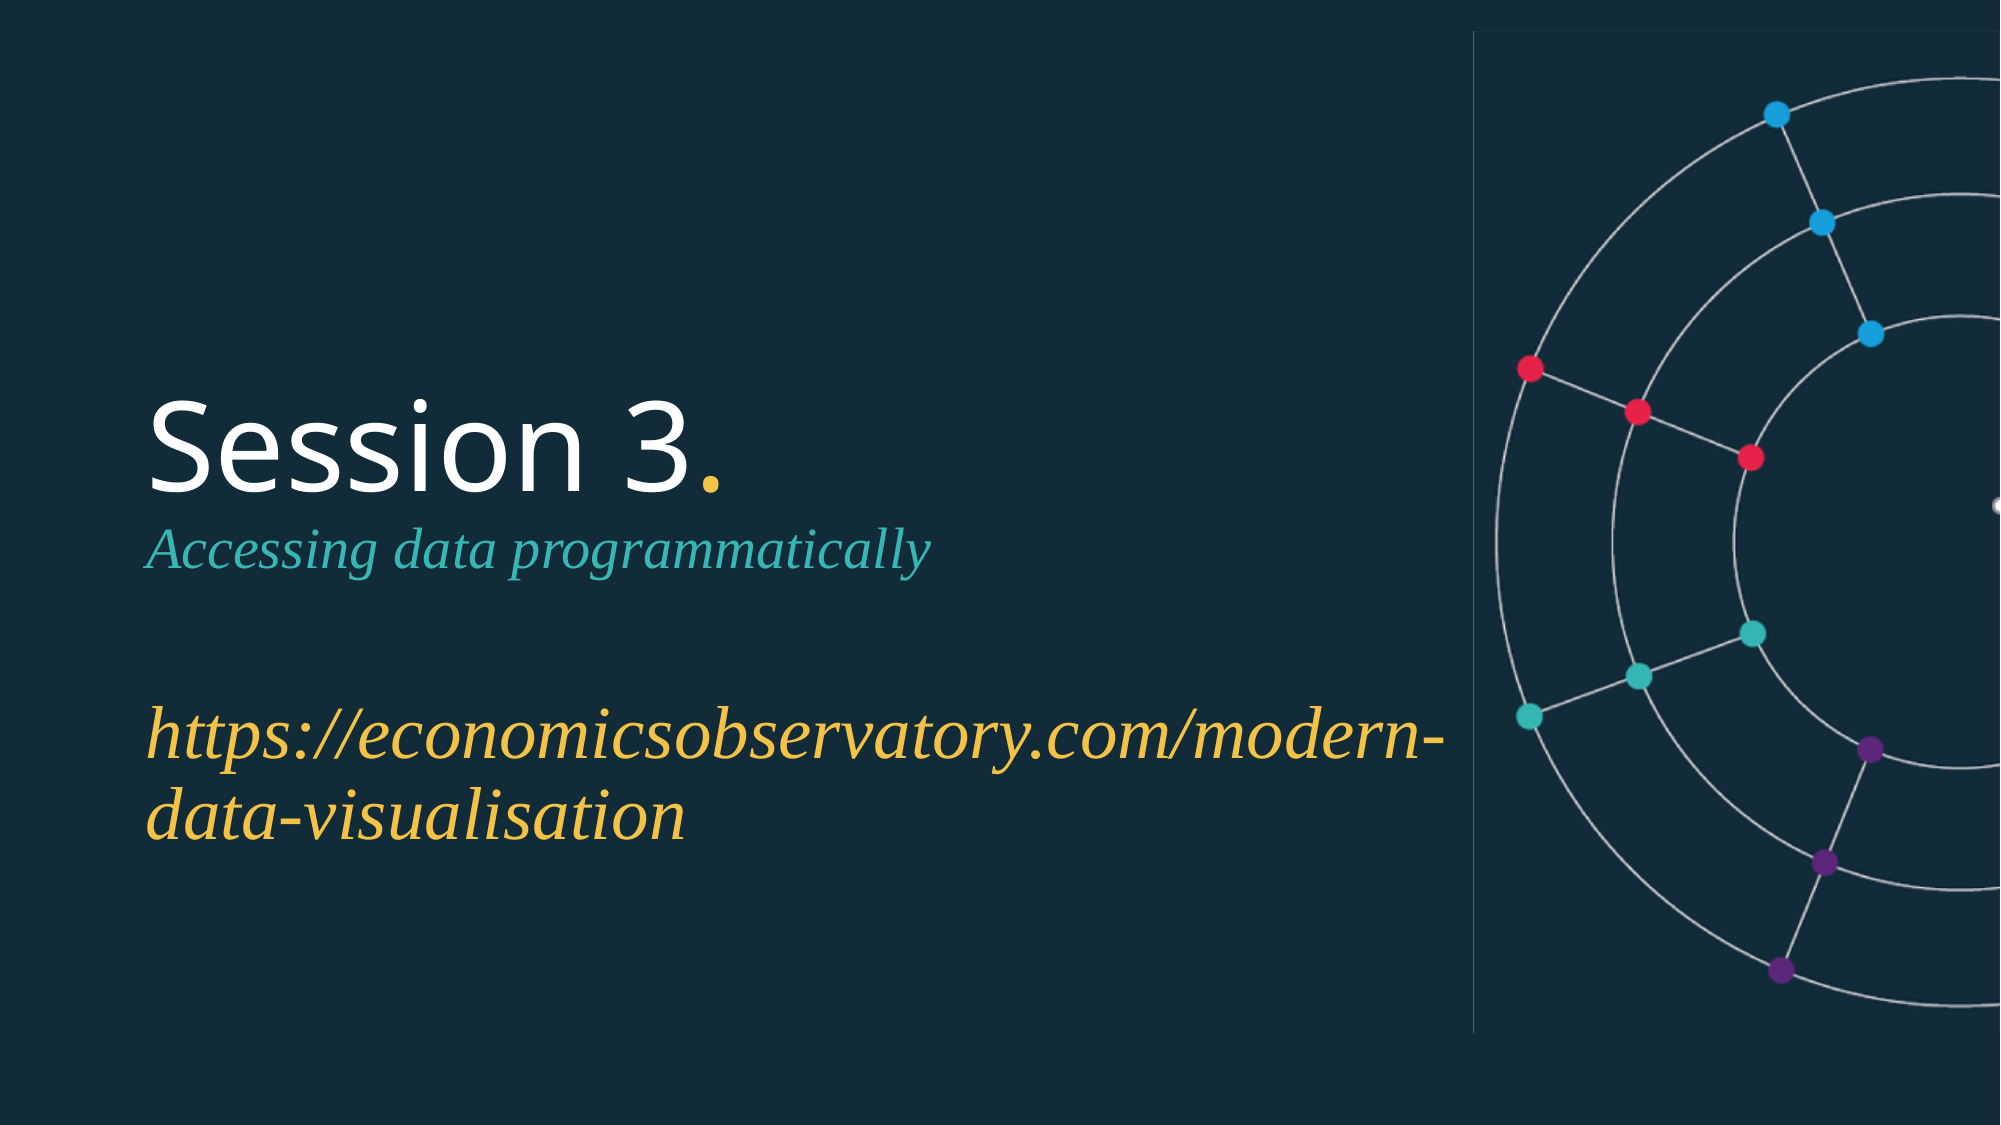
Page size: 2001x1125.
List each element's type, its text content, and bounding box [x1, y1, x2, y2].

text_box https://economicsobservatory.com/modern-data-visualisation [130, 559, 1473, 864]
picture [1473, 30, 2000, 1033]
title Session 3. Accessing data programmatically [130, 196, 1473, 559]
